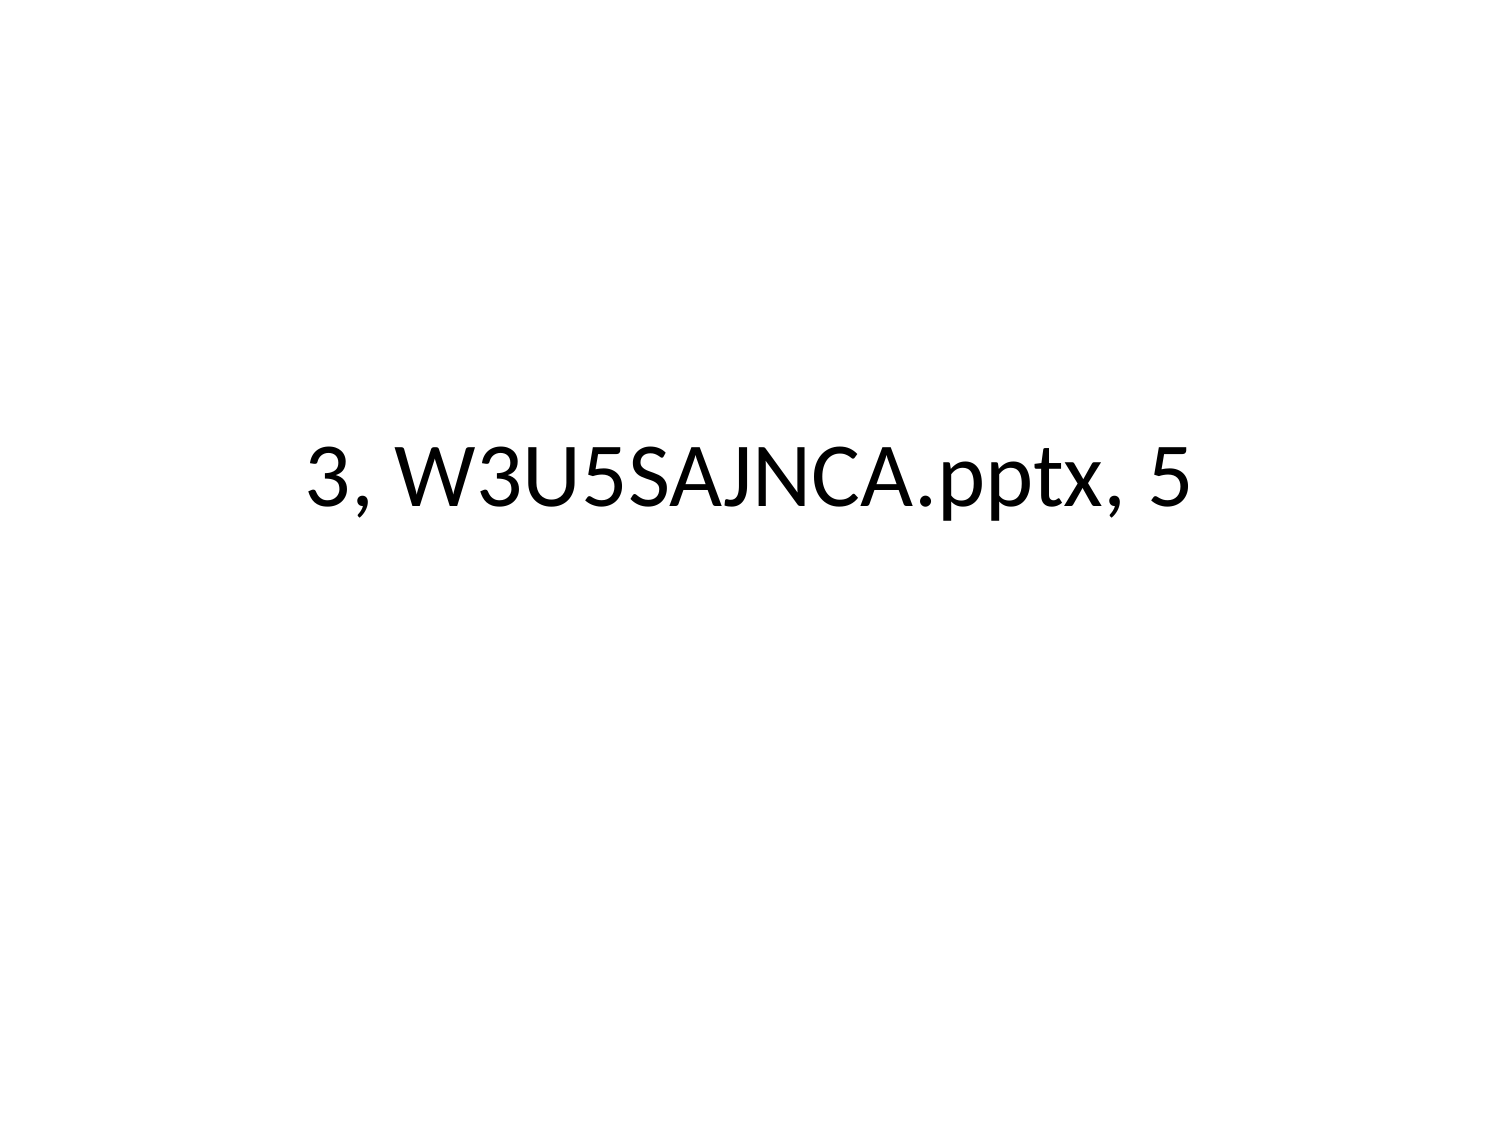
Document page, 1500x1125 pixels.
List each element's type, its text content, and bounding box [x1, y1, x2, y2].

title 3, W3U5SAJNCA.pptx, 5 [112, 349, 1388, 591]
